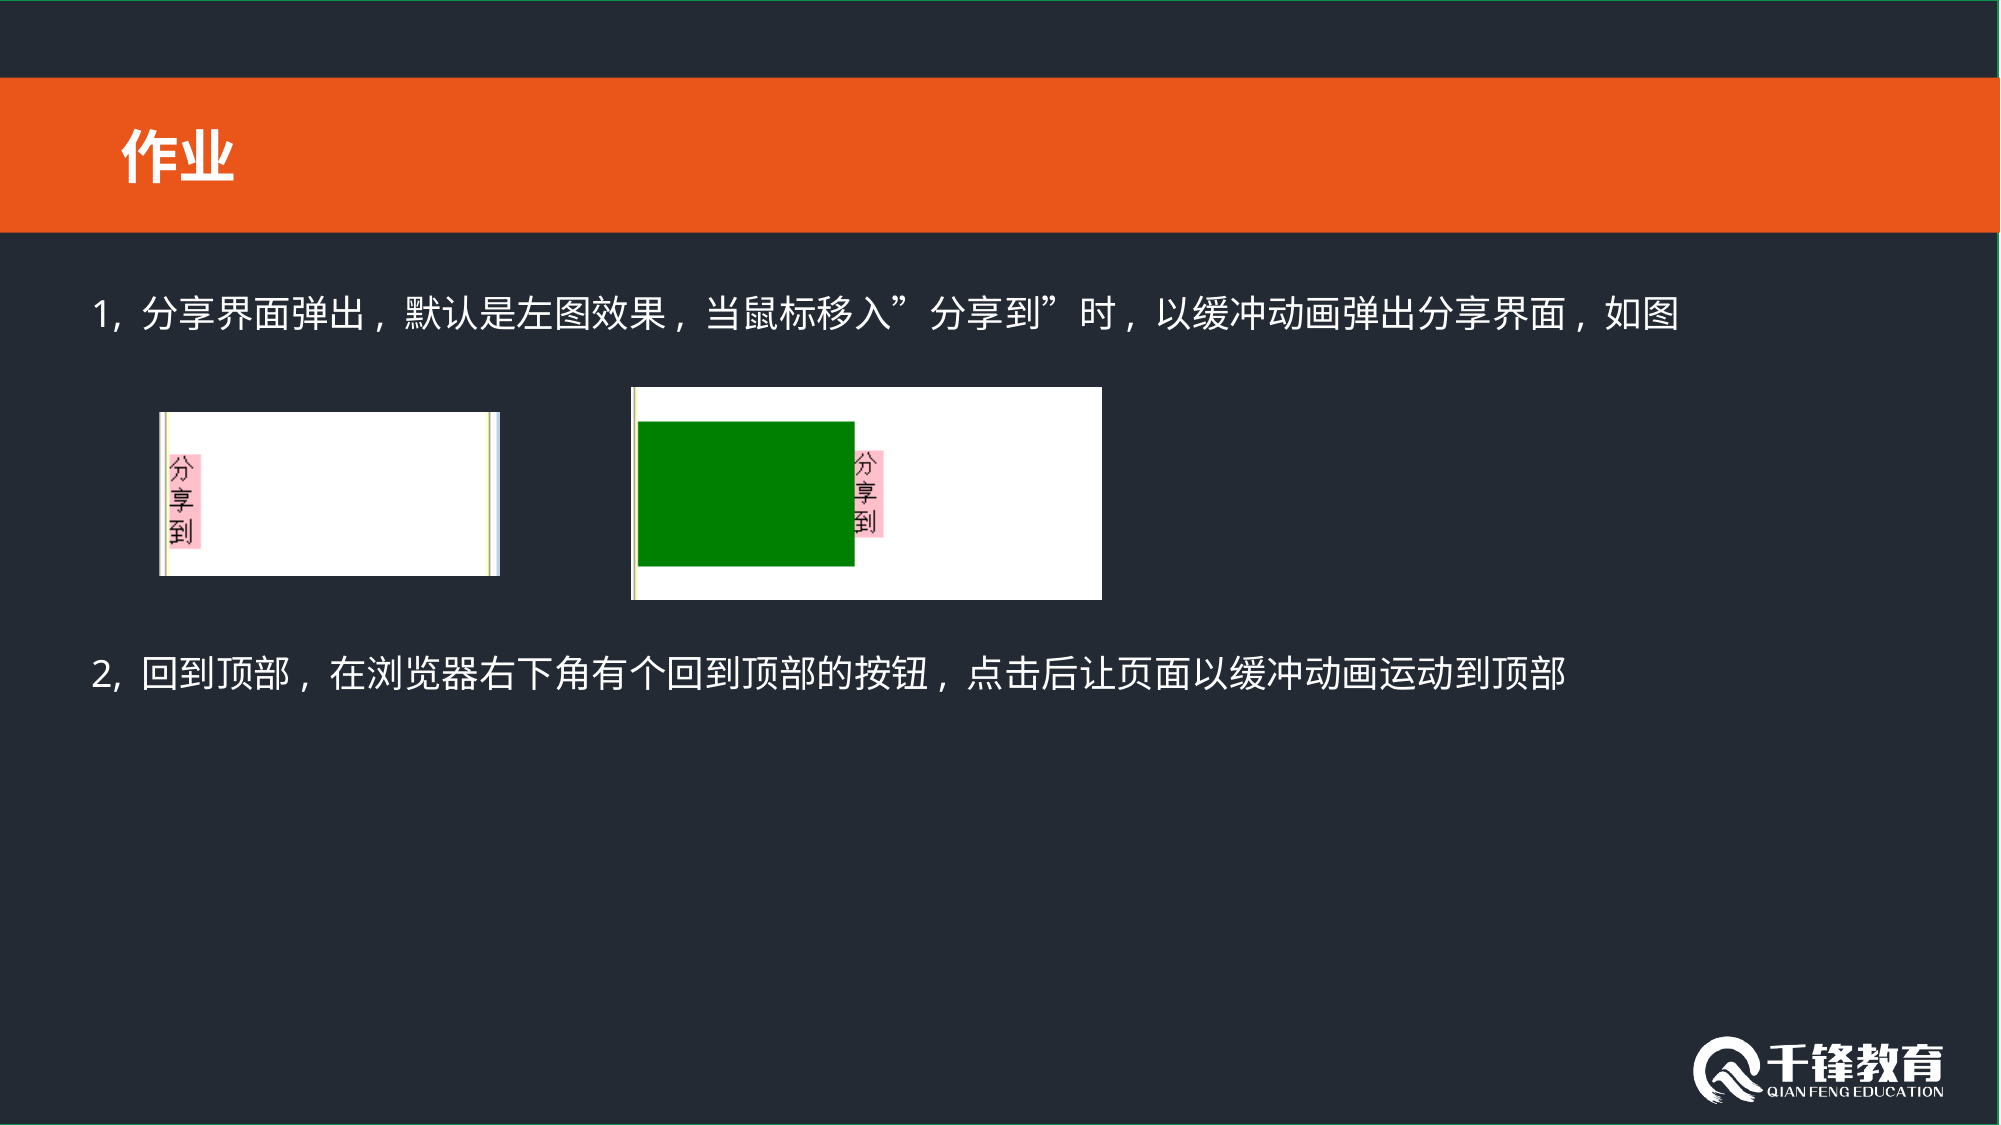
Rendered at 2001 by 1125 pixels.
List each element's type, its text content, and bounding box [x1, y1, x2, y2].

text_box [0, 234, 1999, 1125]
picture [631, 387, 1102, 600]
text_box [0, 77, 2000, 234]
text_box 1, 分享界面弹出, 默认是左图效果, 当鼠标移入”分享到”时, 以缓冲动画弹出分享界面, 如图 2, 回到顶部, 在浏览器右下角有个回到顶部的按钮, 点击后让页面以缓冲动画运动到顶部 [76, 282, 1885, 747]
text_box [0, 0, 1999, 77]
text_box 作业 [106, 112, 1692, 198]
picture [159, 412, 500, 576]
picture [1691, 1031, 1948, 1109]
